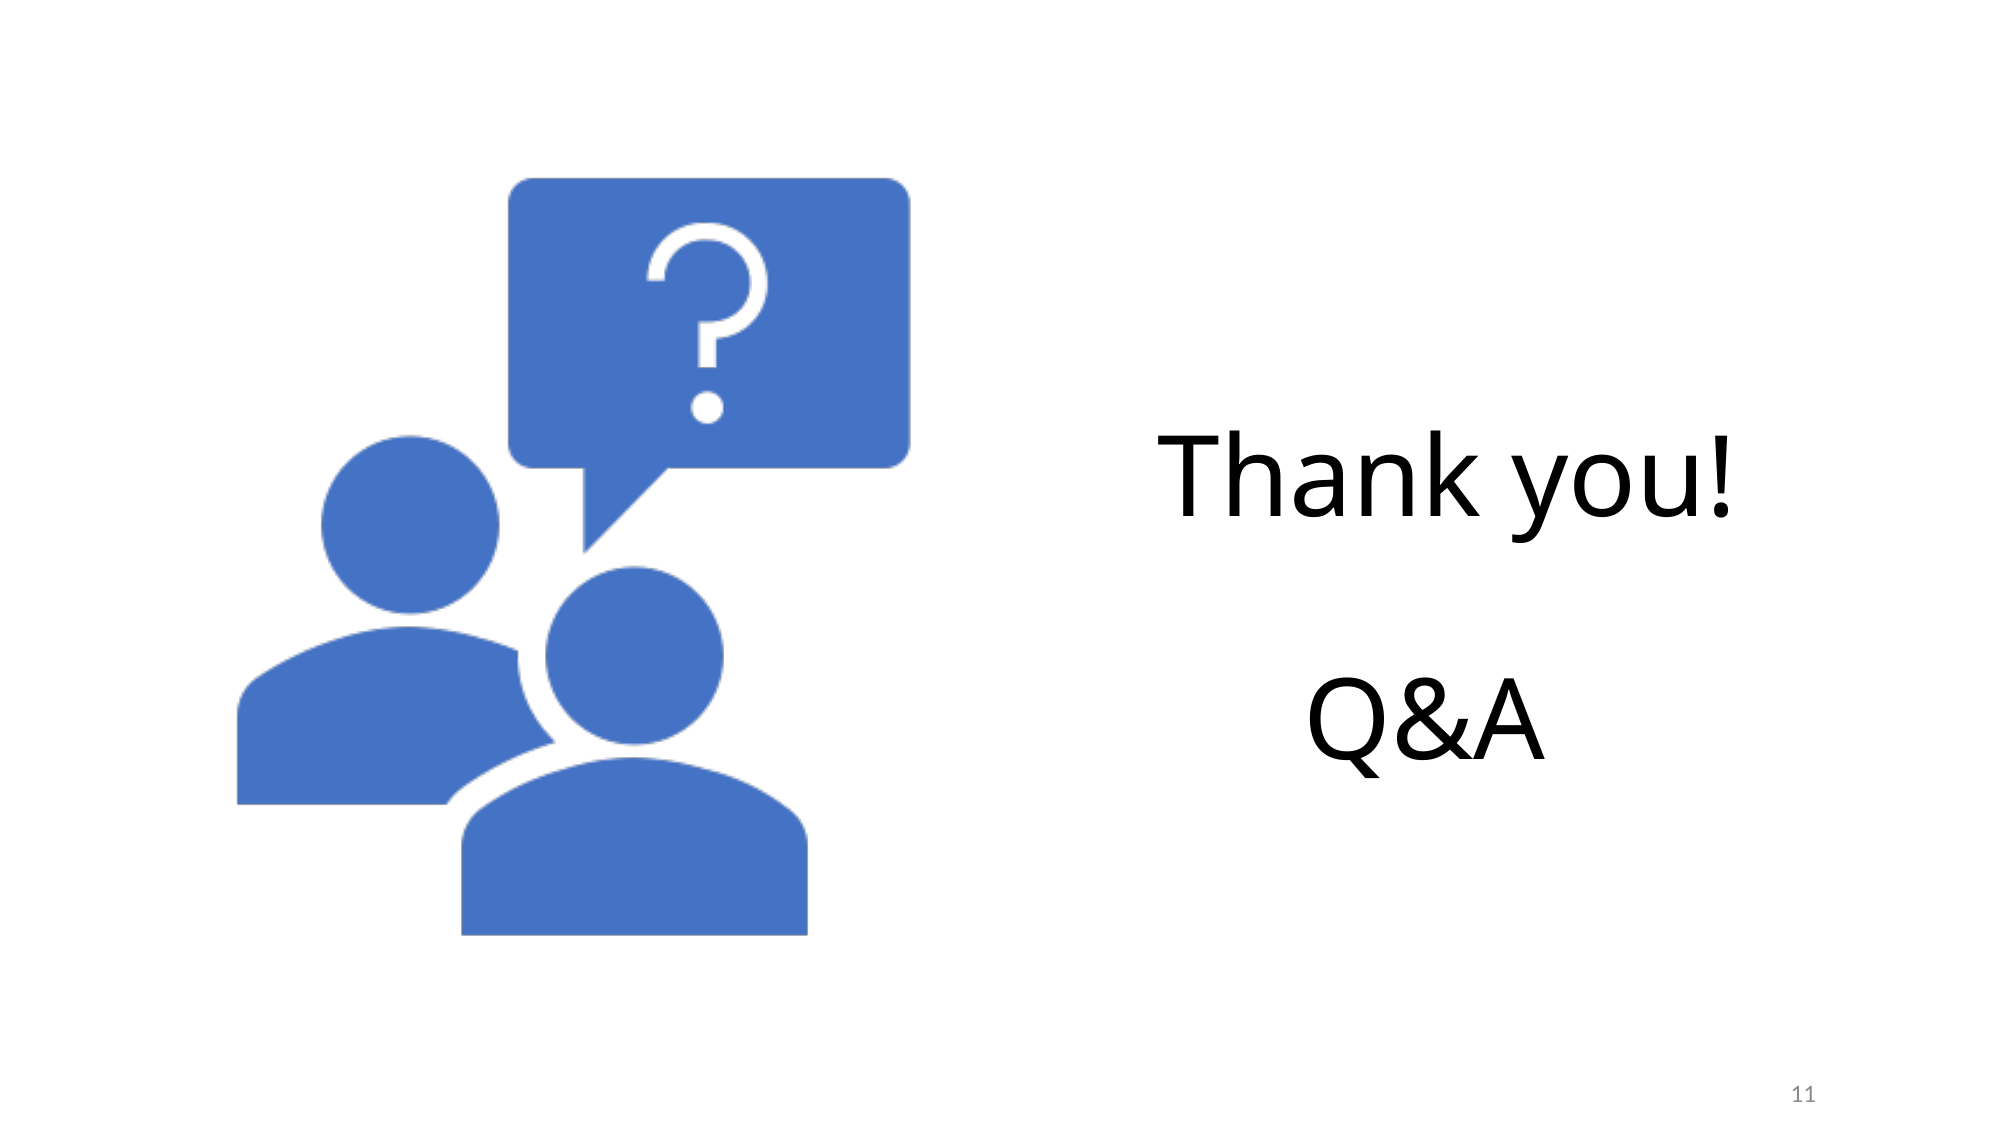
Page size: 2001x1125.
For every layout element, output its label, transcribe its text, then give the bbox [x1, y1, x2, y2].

title Thank you! Q&A [1142, 168, 1805, 896]
picture [126, 109, 1023, 1006]
slide_number 11 [1648, 1064, 1863, 1125]
